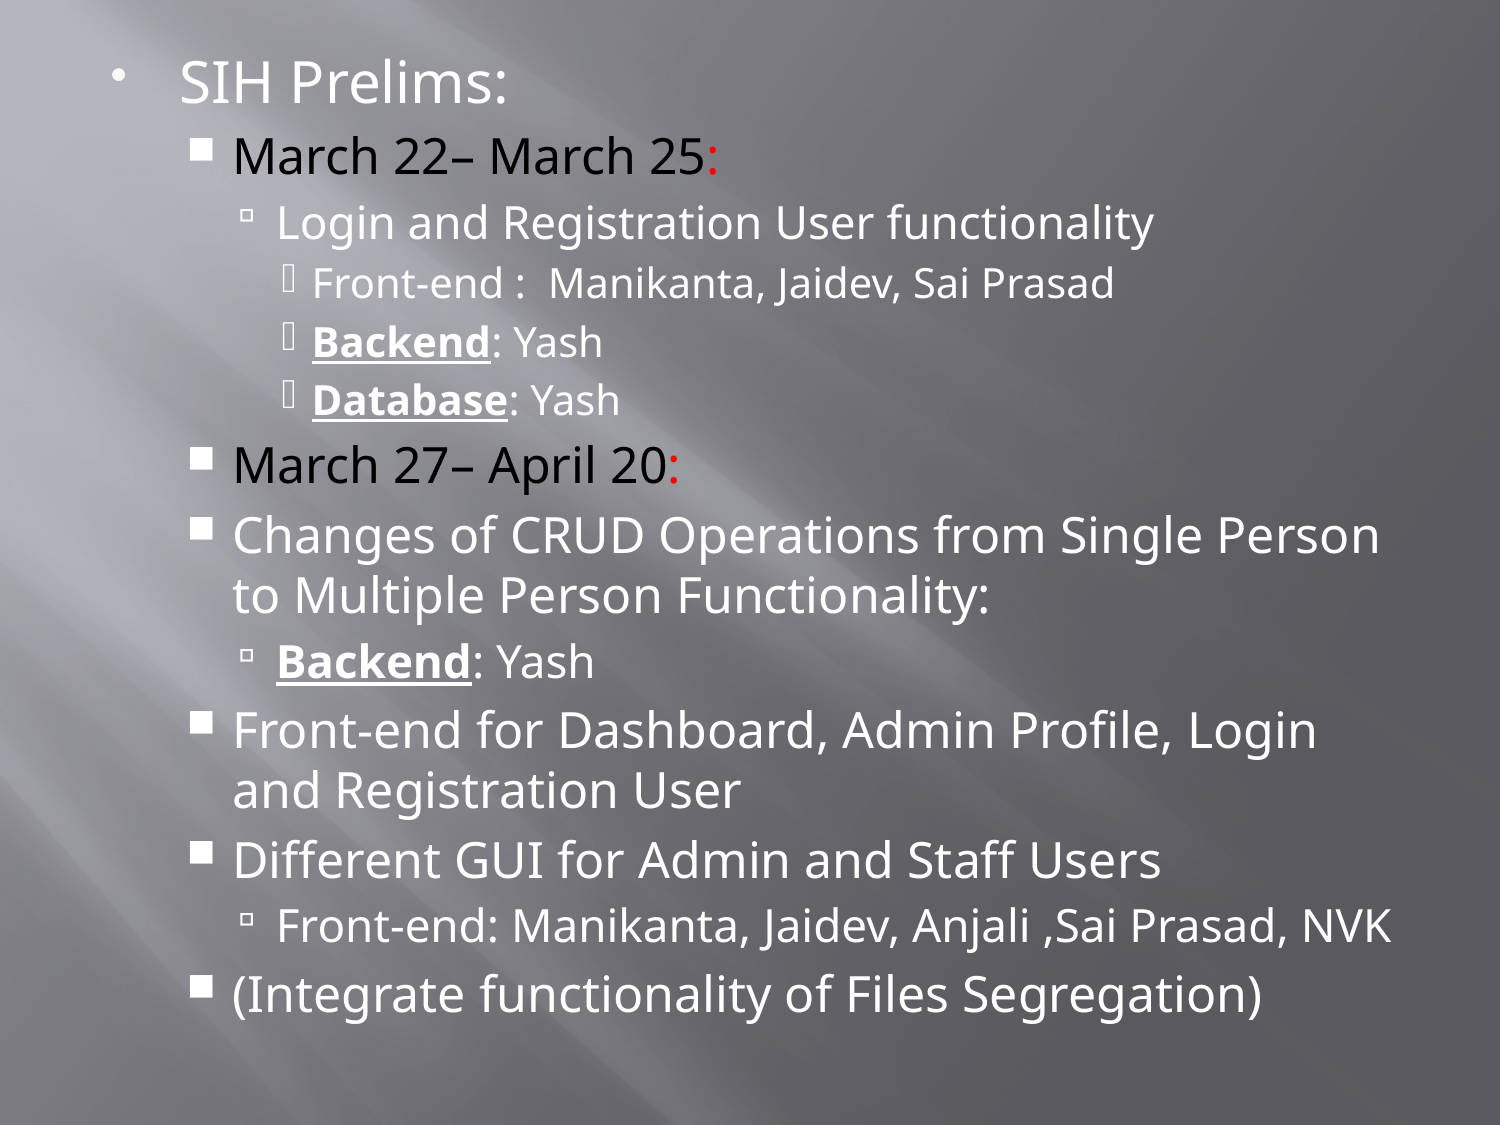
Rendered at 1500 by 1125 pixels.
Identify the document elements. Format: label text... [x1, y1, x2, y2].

list SIH Prelims: March 22– March 25: Login and Registration User functionality Front-end : Manikanta, Jaidev, Sai Prasad Backend: Yash Database: Yash March 27– April 20: Changes of CRUD Operations from Single Person to Multiple Person Functionality: Backend: Yash Front-end for Dashboard, Admin Profile, Login and Registration User Different GUI for Admin and Staff Users Front-end: Manikanta, Jaidev, Anjali ,Sai Prasad, NVK (Integrate functionality of Files Segregation) [75, 37, 1425, 1035]
